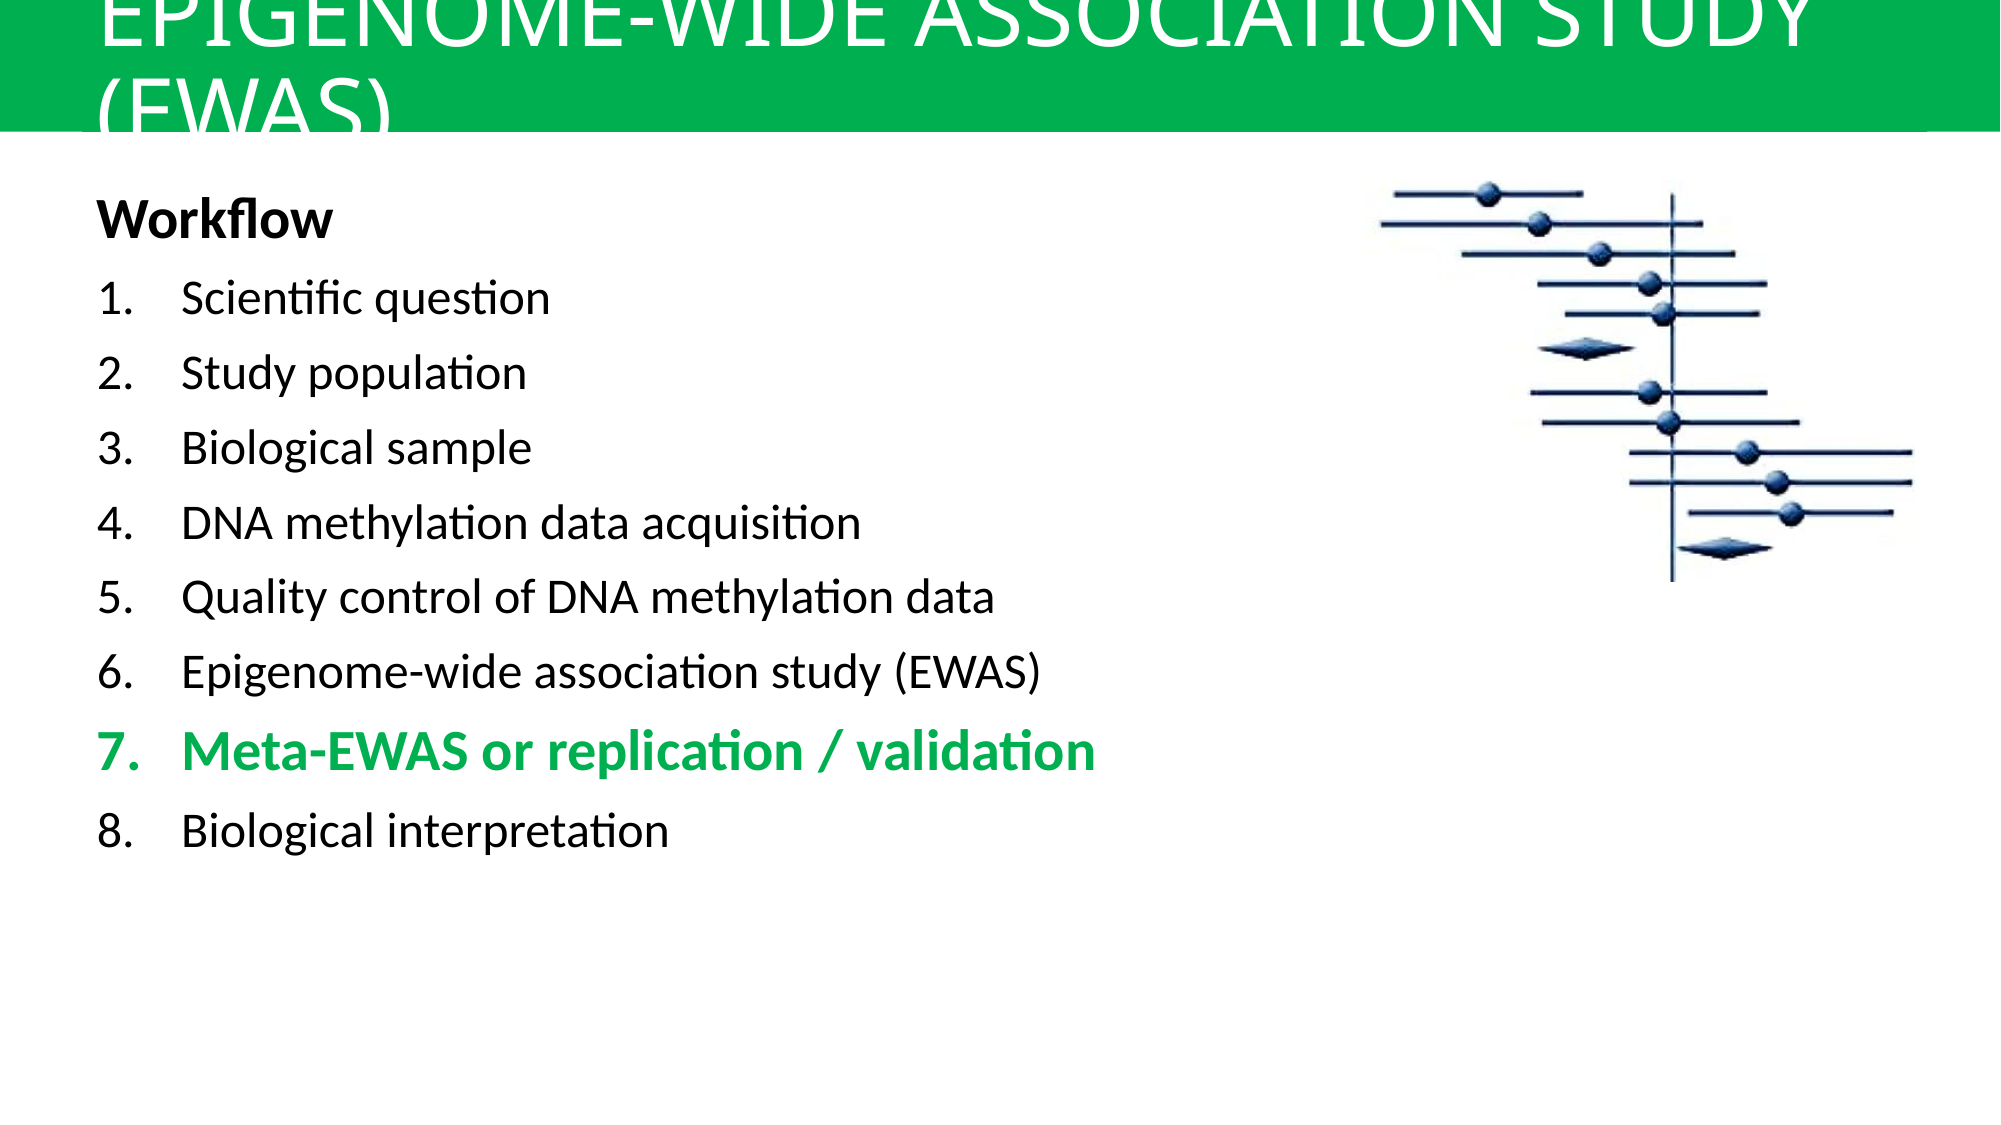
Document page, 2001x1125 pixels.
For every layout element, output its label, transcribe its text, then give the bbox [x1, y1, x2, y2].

picture [1349, 180, 1928, 582]
text_box [0, 0, 2000, 133]
list Workflow Scientific question Study population Biological sample DNA methylation data acquisition Quality control of DNA methylation data Epigenome-wide association study (EWAS) Meta-EWAS or replication / validation Biological interpretation [81, 180, 1928, 1082]
title EPIGENOME-WIDE ASSOCIATION STUDY (EWAS) [81, 0, 1928, 132]
